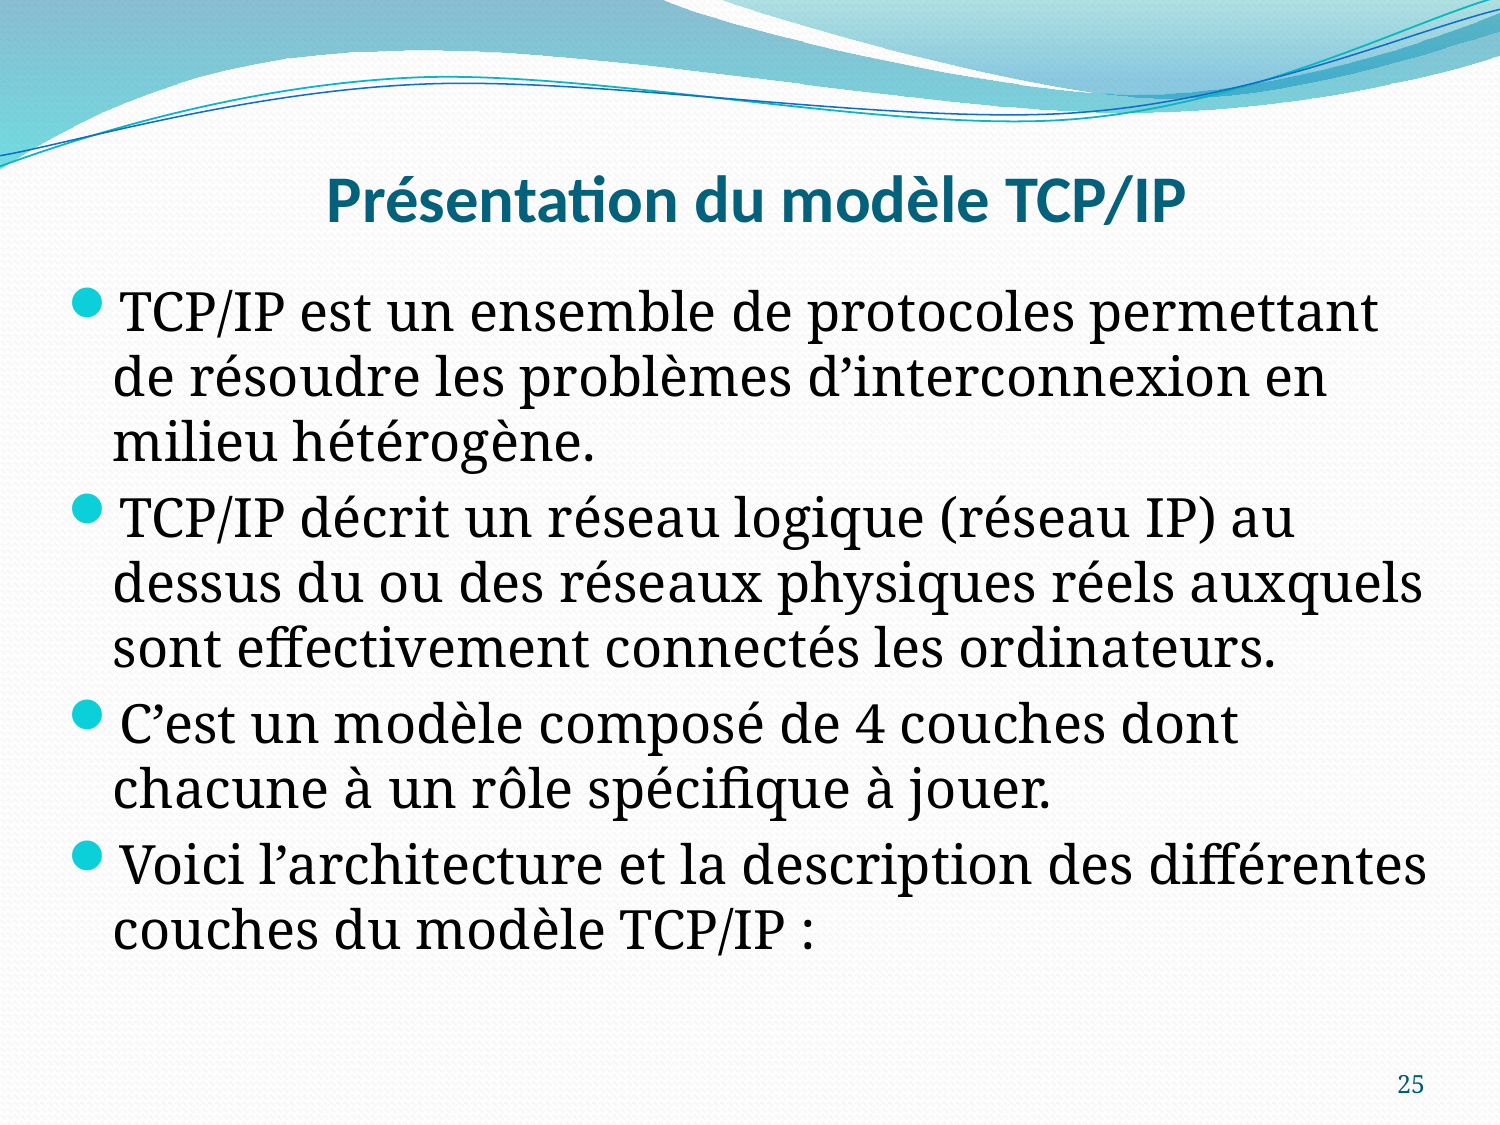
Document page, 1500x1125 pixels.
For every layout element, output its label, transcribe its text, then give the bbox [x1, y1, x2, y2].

list TCP/IP est un ensemble de protocoles permettant de résoudre les problèmes d’interconnexion en milieu hétérogène. TCP/IP décrit un réseau logique (réseau IP) au dessus du ou des réseaux physiques réels auxquels sont effectivement connectés les ordinateurs. C’est un modèle composé de 4 couches dont chacune à un rôle spécifique à jouer. Voici l’architecture et la description des différentes couches du modèle TCP/IP : [53, 269, 1447, 1038]
title Présentation du modèle TCP/IP [82, 128, 1432, 237]
slide_number 25 [1299, 1042, 1425, 1103]
